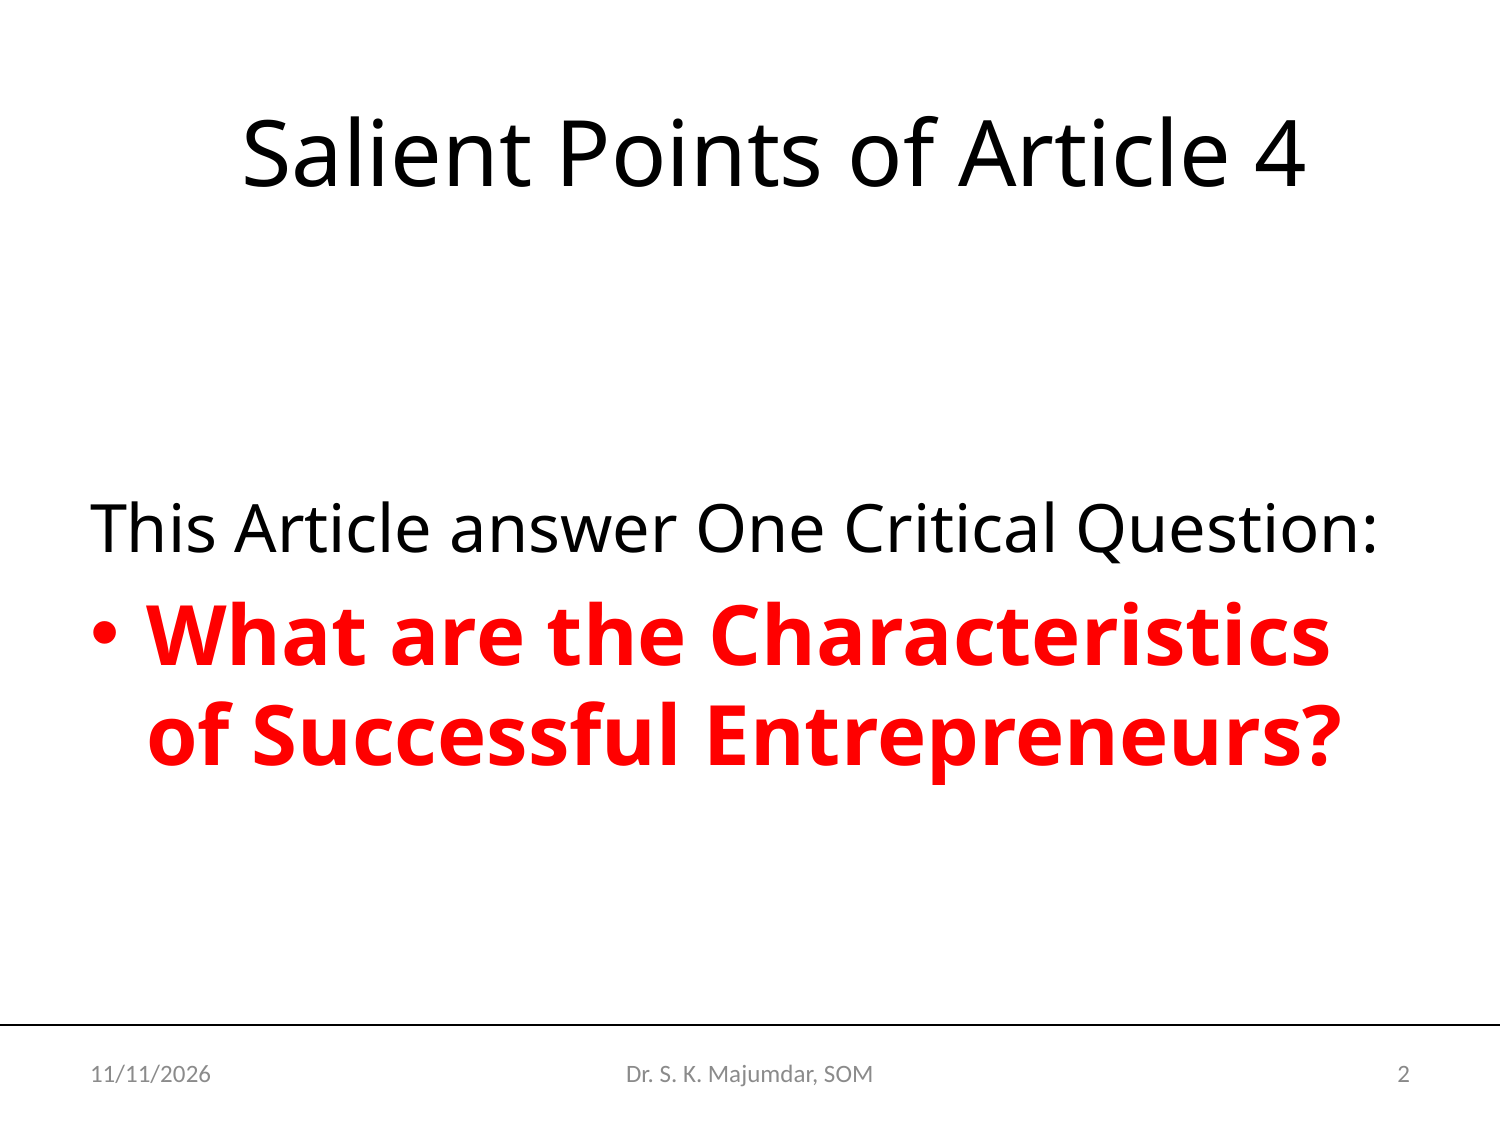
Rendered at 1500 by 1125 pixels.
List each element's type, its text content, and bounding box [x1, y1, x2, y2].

footer Dr. S. K. Majumdar, SOM [512, 1042, 988, 1103]
title Salient Points of Article 4 [62, 56, 1488, 244]
slide_number 2 [1074, 1042, 1425, 1103]
list This Article answer One Critical Question: What are the Characteristics of Successful Entrepreneurs? [75, 262, 1425, 1005]
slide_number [75, 1042, 425, 1103]
